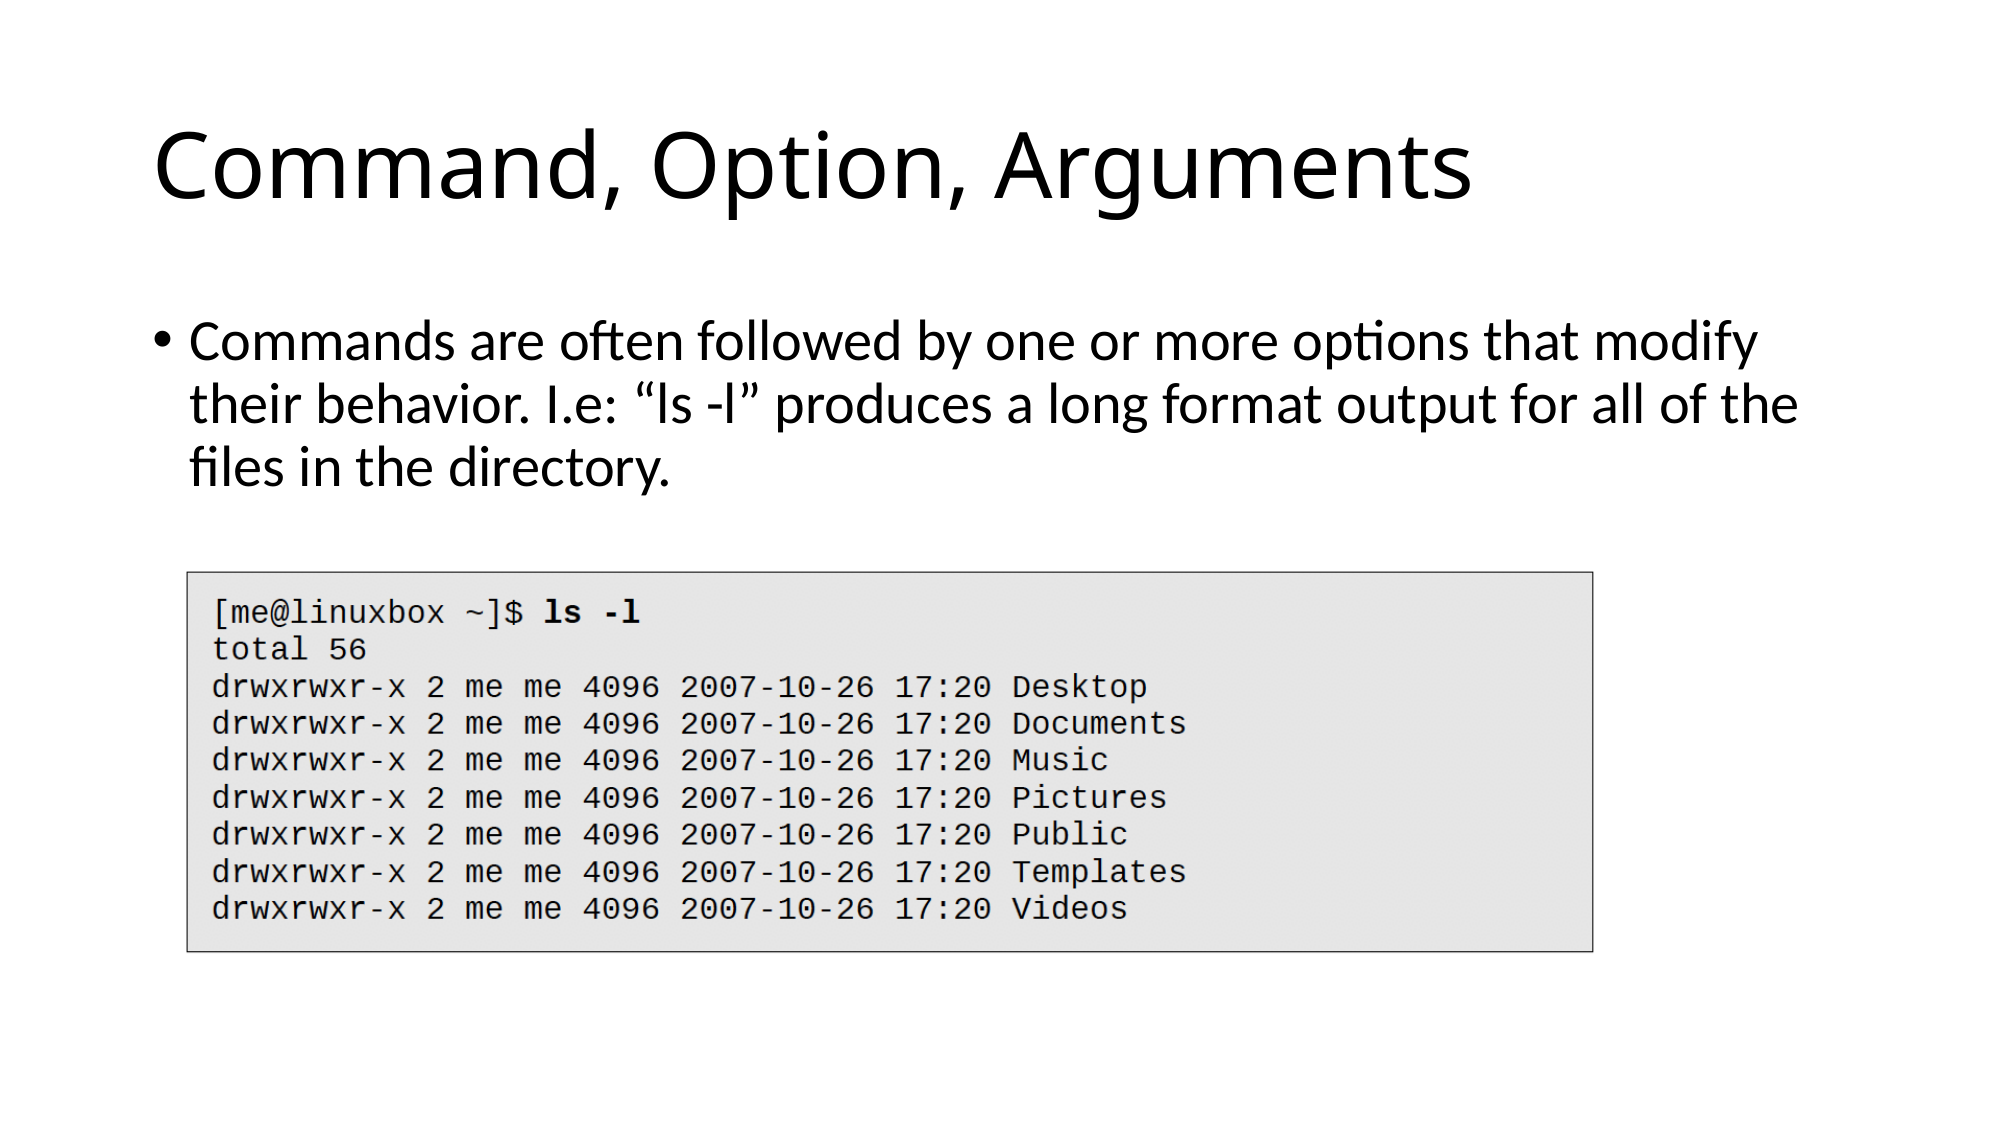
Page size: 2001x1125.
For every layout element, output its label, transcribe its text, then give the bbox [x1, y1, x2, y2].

title Command, Option, Arguments [137, 59, 1863, 278]
picture [172, 557, 1609, 969]
list Commands are often followed by one or more options that modify their behavior. I.e: “ls -l” produces a long format output for all of the files in the directory. [137, 302, 1863, 1017]
